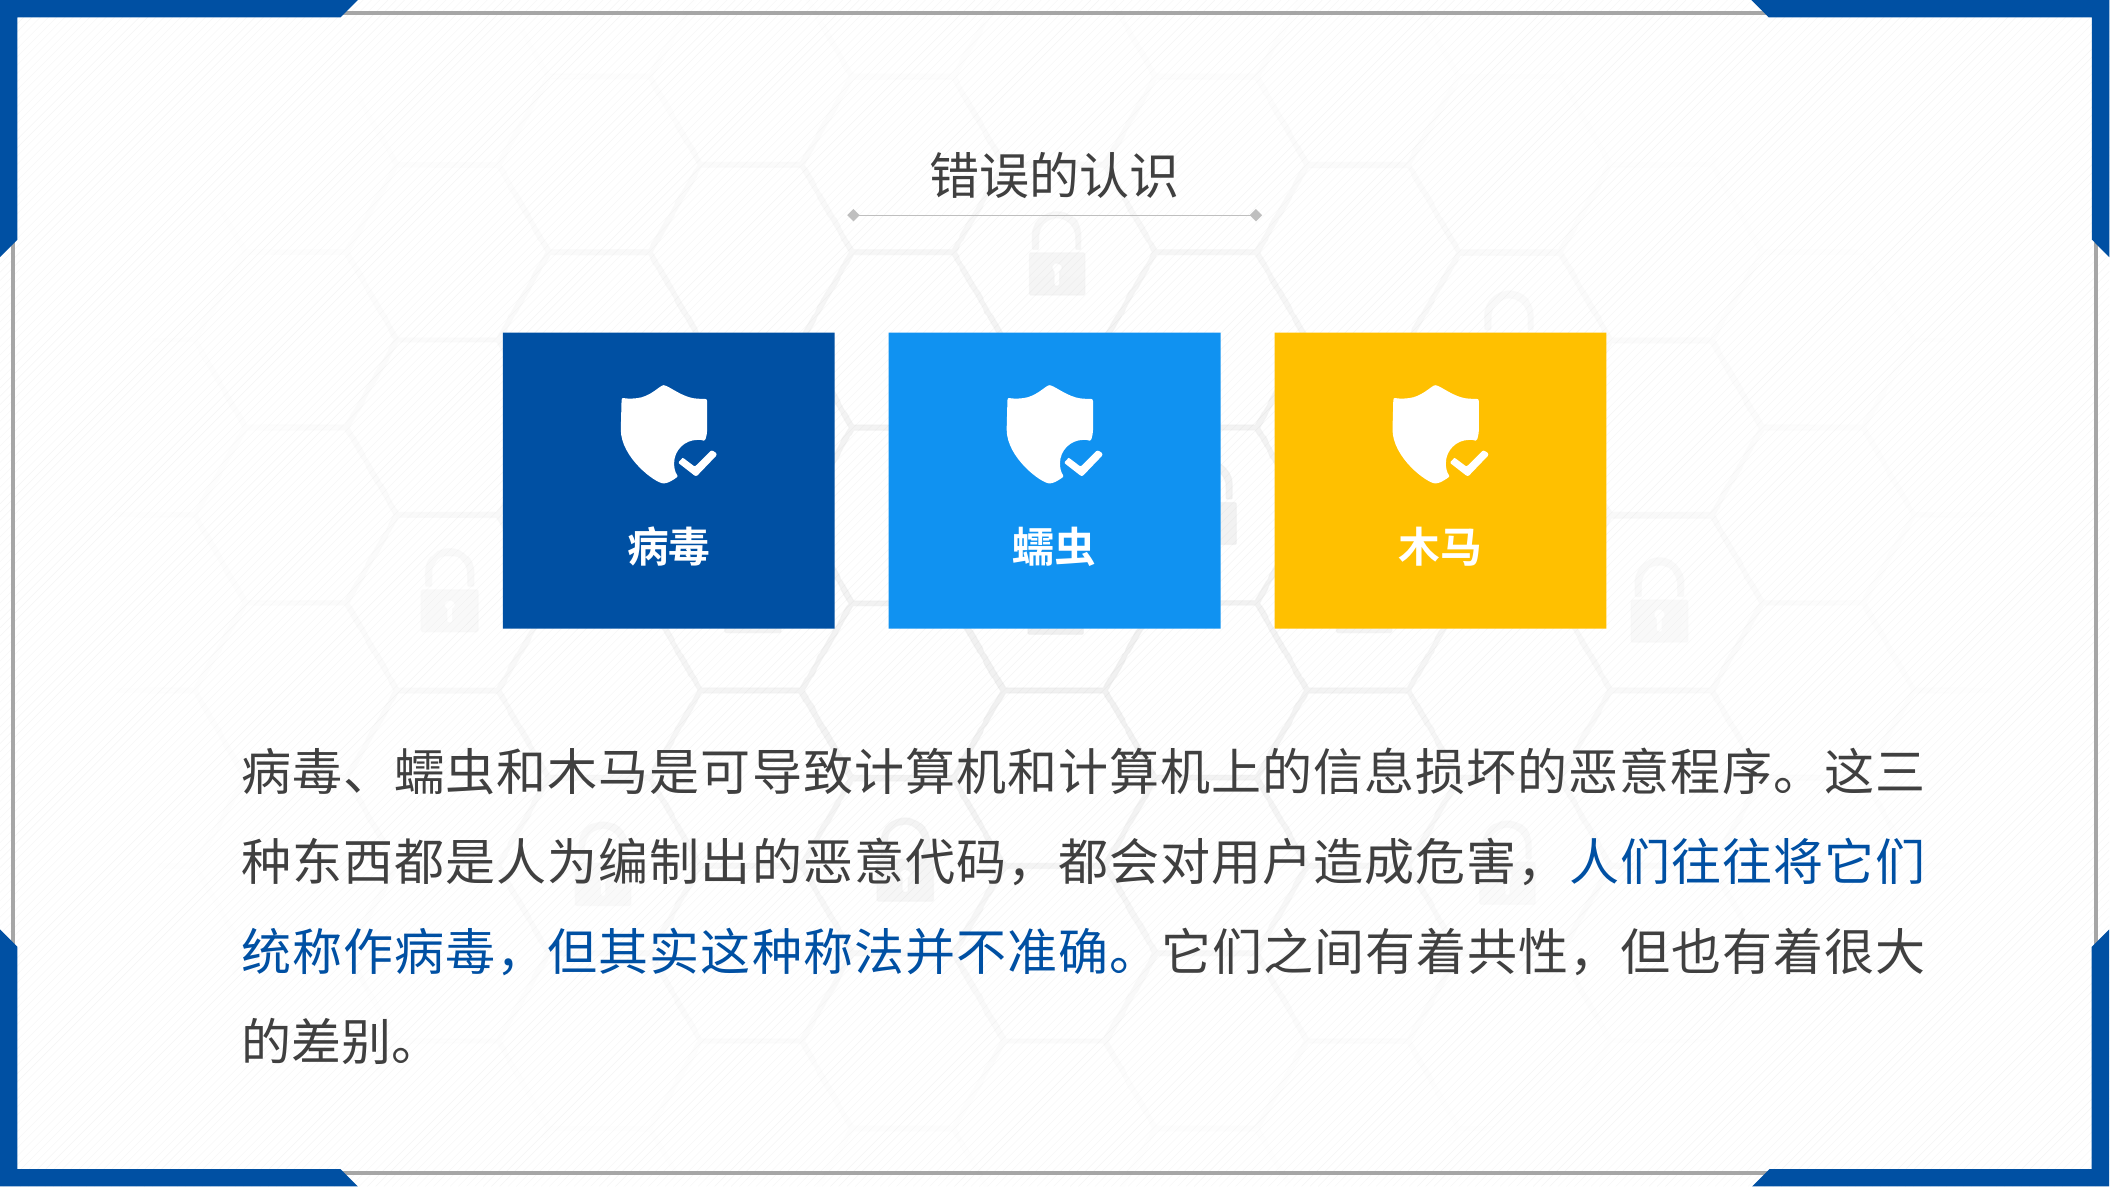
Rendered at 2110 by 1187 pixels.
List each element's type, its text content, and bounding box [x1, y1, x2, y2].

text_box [853, 137, 1256, 216]
text_box 病毒、蠕虫和木马是可导致计算机和计算机上的信息损坏的恶意程序。这三种东西都是人为编制出的恶意代码，都会对用户造成危害，人们往往将它们统称作病毒，但其实这种称法并不准确。它们之间有着共性，但也有着很大的差别。 [226, 703, 1941, 1078]
picture [80, 0, 2029, 1187]
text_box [1274, 332, 1607, 629]
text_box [888, 332, 1221, 629]
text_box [502, 332, 835, 629]
